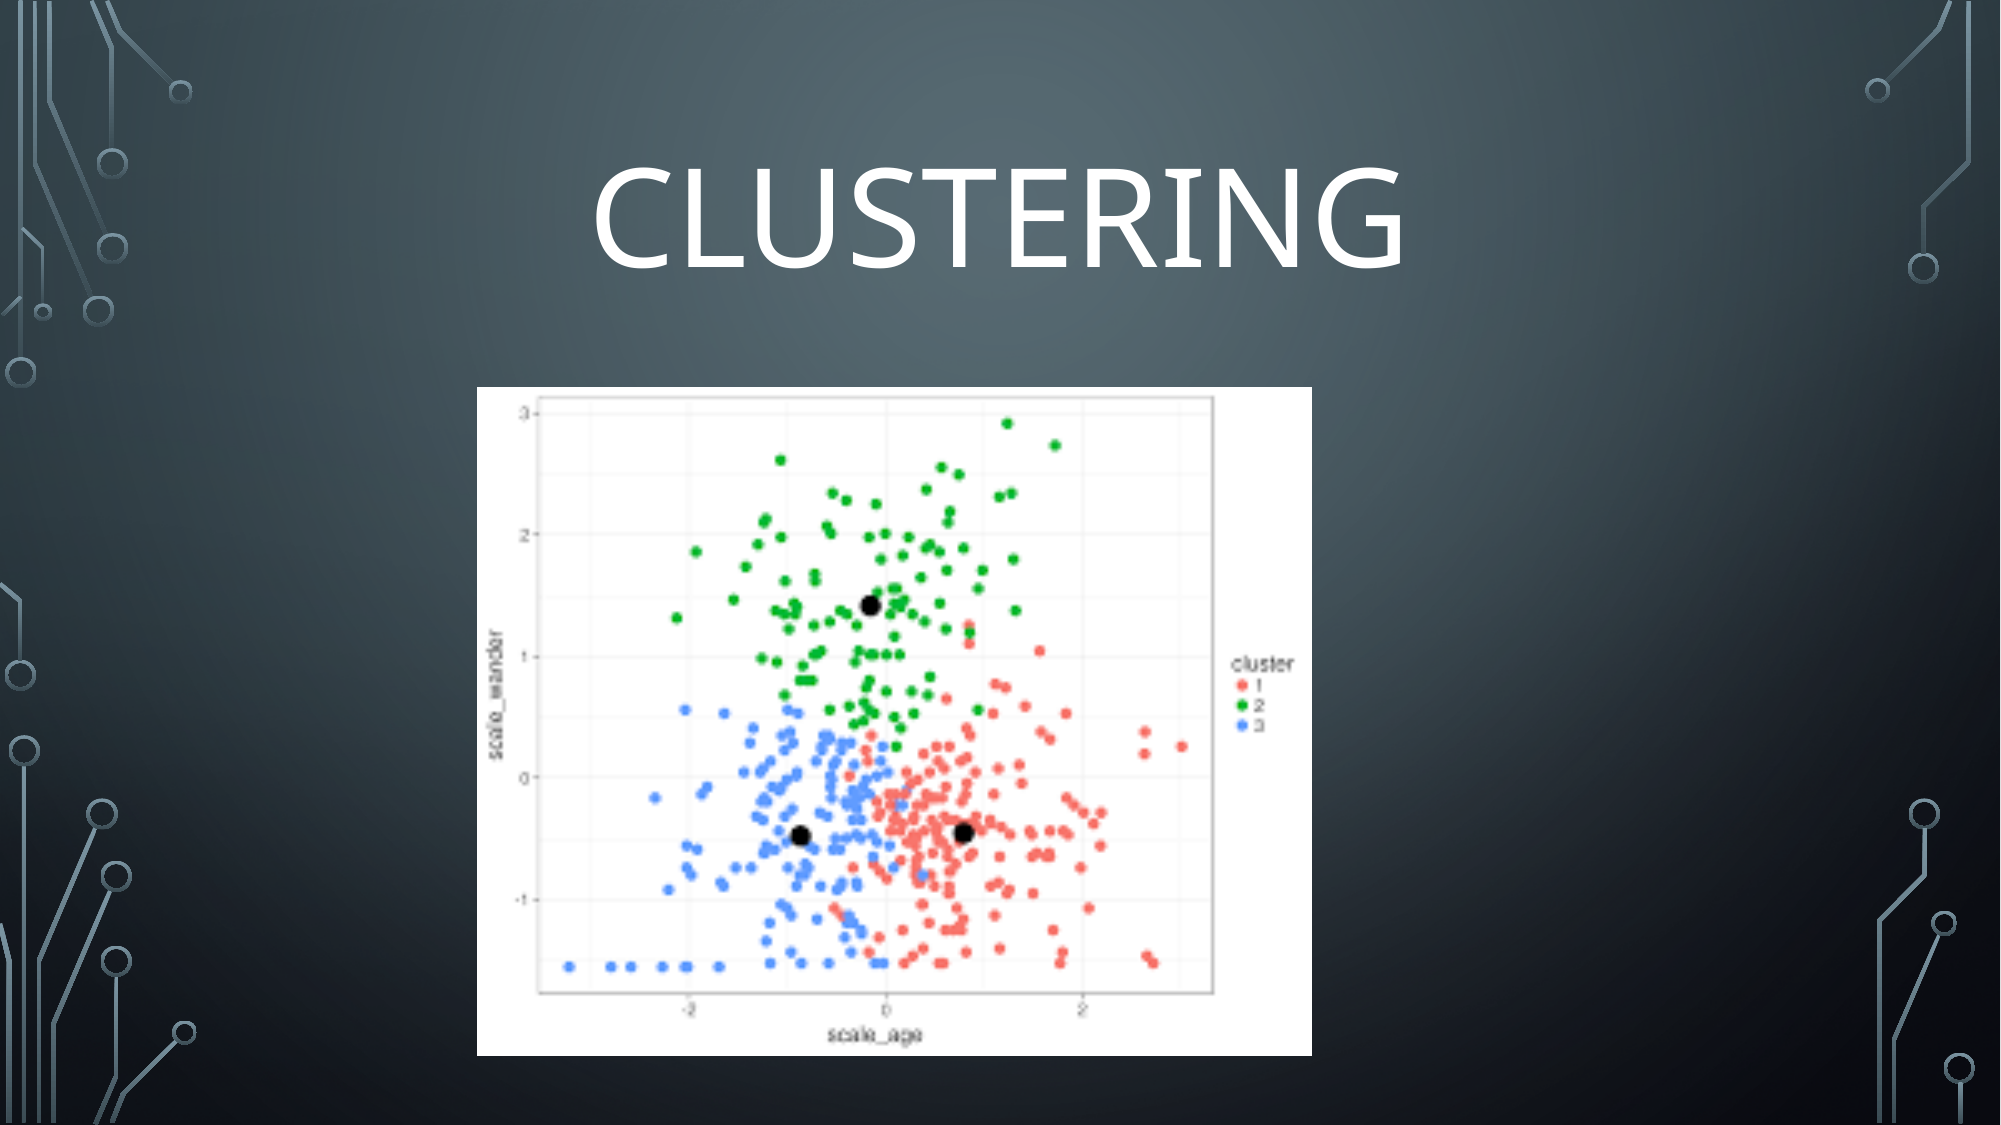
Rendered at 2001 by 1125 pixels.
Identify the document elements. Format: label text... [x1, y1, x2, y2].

picture [476, 387, 1312, 1056]
title CLUSTERING [187, 101, 1813, 344]
